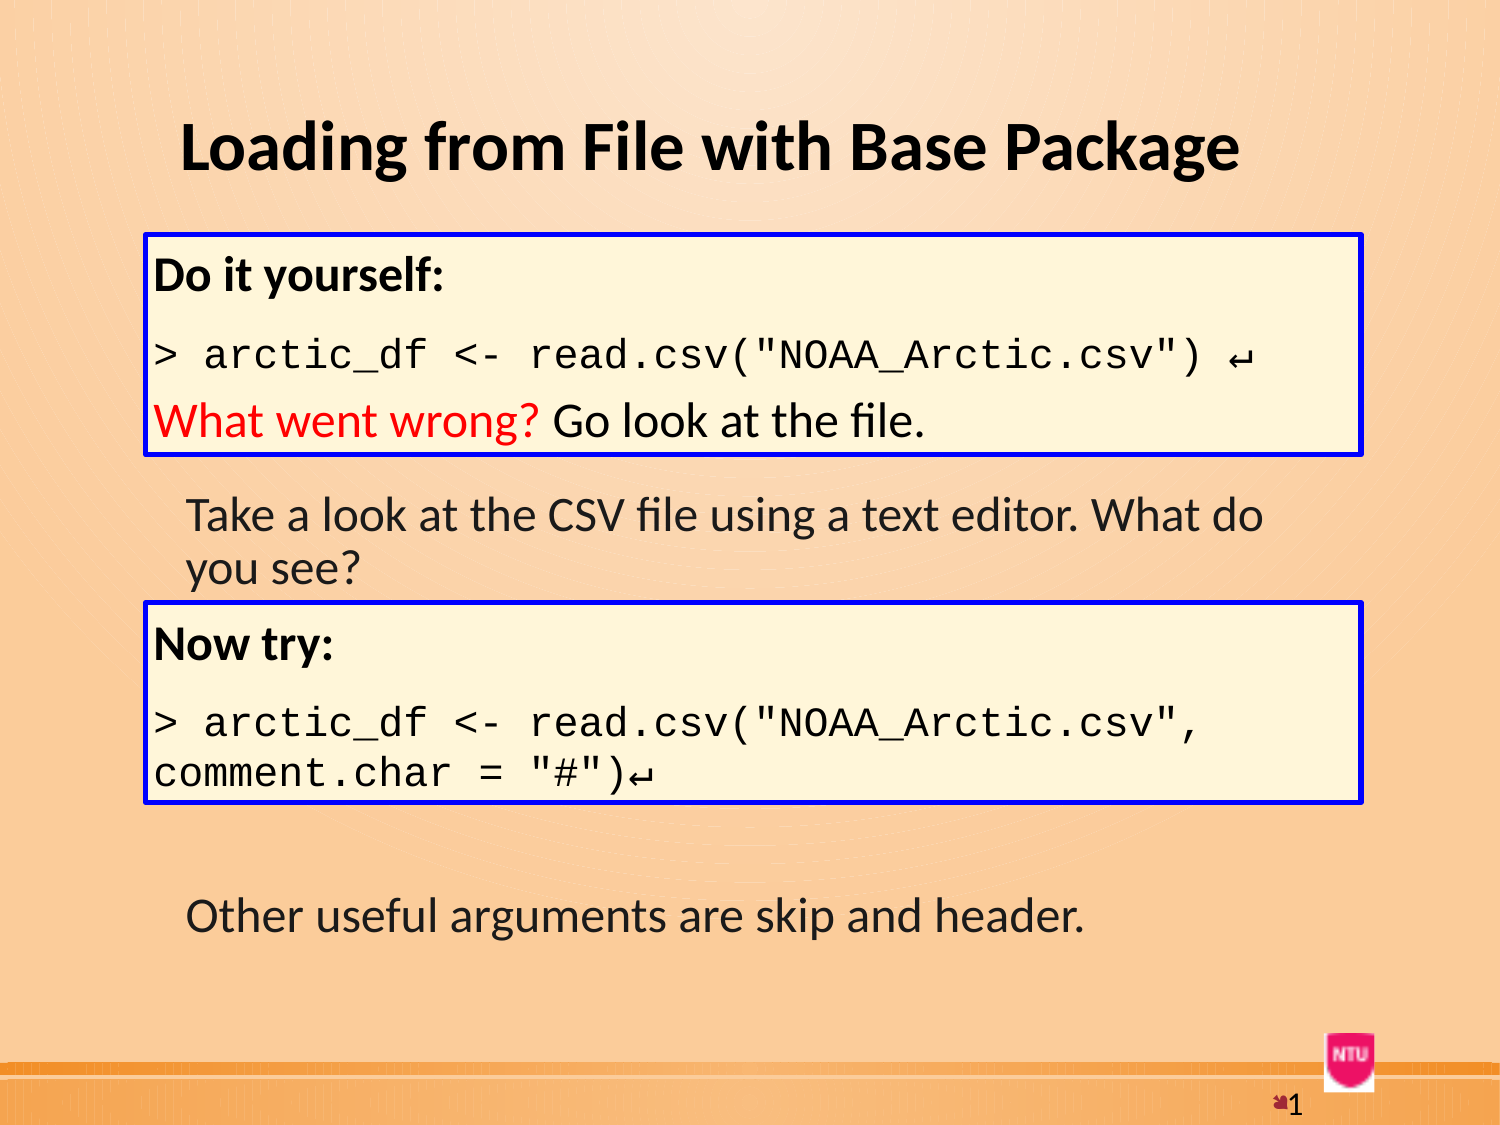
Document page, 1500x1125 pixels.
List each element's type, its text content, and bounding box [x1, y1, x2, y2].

text_box Do it yourself: > arctic_df <- read.csv("NOAA_Arctic.csv") ↵ What went wrong? Go look at the file. [145, 234, 1361, 455]
text_box Now try: > arctic_df <- read.csv("NOAA_Arctic.csv", comment.char = "#")↵ [145, 602, 1361, 803]
text_box Other useful arguments are skip and header. [164, 881, 1335, 1004]
slide_number 15 [1256, 1083, 1336, 1122]
list Take a look at the CSV file using a text editor. What do you see? [165, 480, 1335, 603]
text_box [1323, 1033, 1375, 1093]
title Loading from File with Base Package [165, 76, 1335, 219]
